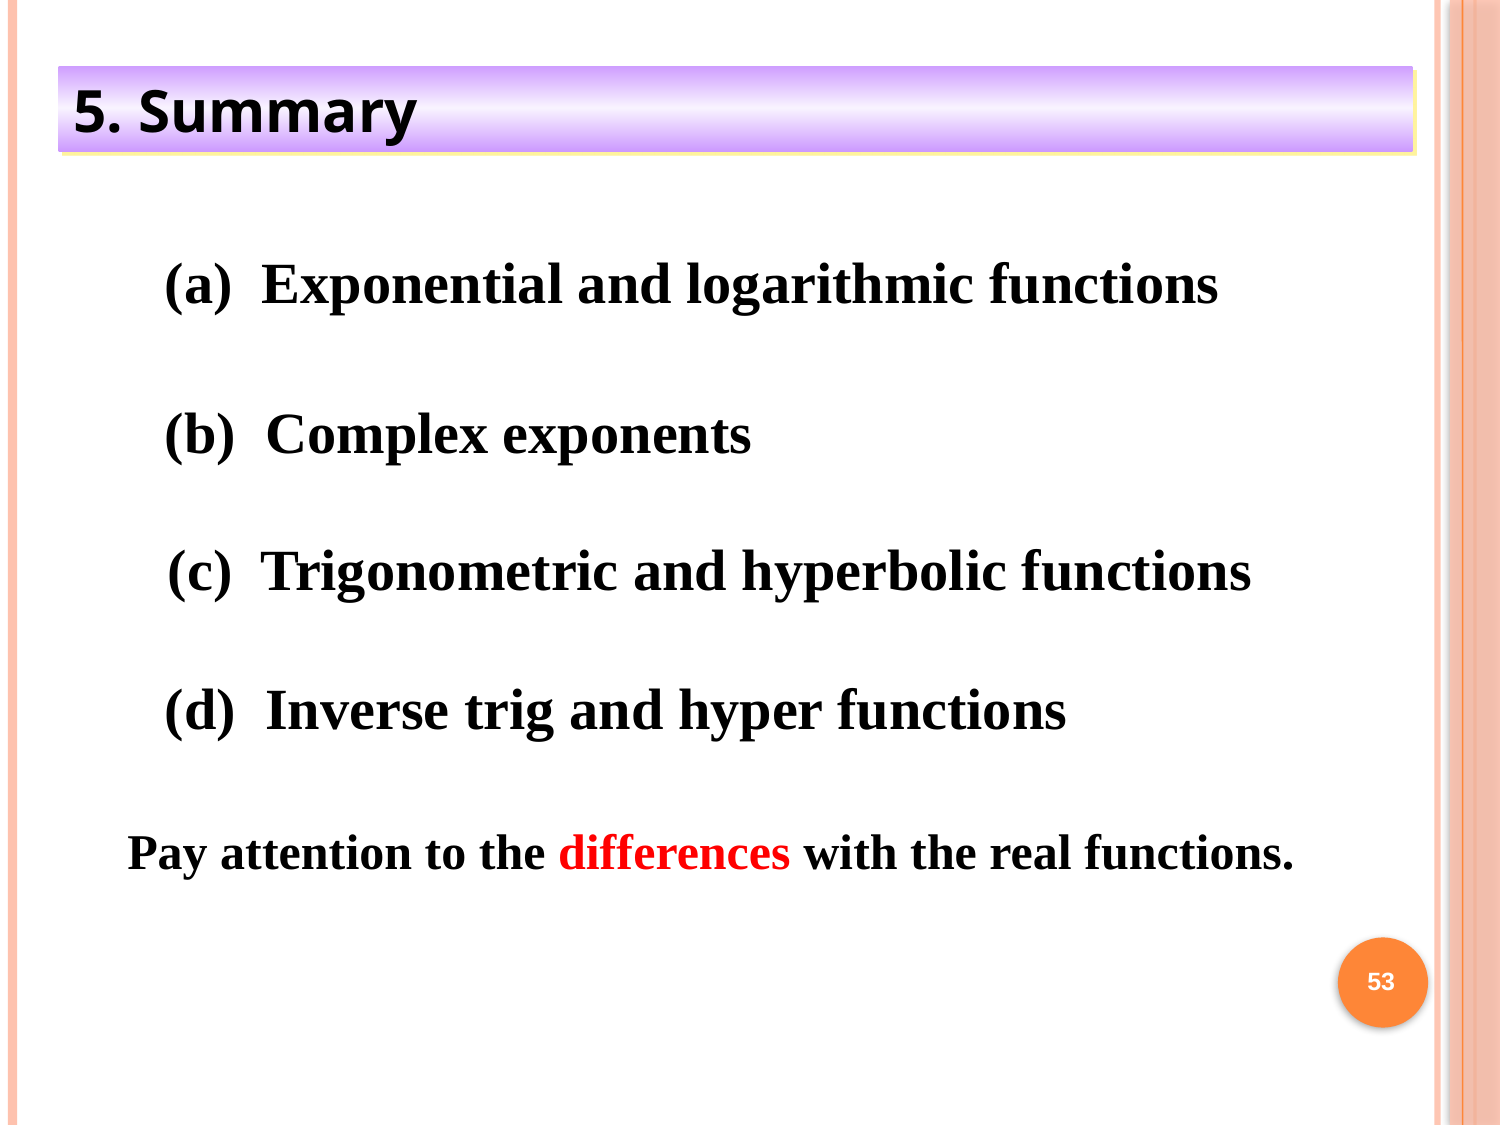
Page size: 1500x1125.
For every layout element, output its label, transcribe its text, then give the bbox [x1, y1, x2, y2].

text_box (c) Trigonometric and hyperbolic functions [153, 525, 1325, 610]
text_box 5. Summary [58, 66, 1413, 152]
text_box Pay attention to the differences with the real functions. [112, 812, 1325, 888]
slide_number 53 [1331, 937, 1432, 1023]
text_box (d) Inverse trig and hyper functions [149, 664, 1322, 749]
text_box Complex exponents [150, 387, 1325, 473]
text_box (a) Exponential and logarithmic functions [150, 237, 1388, 323]
